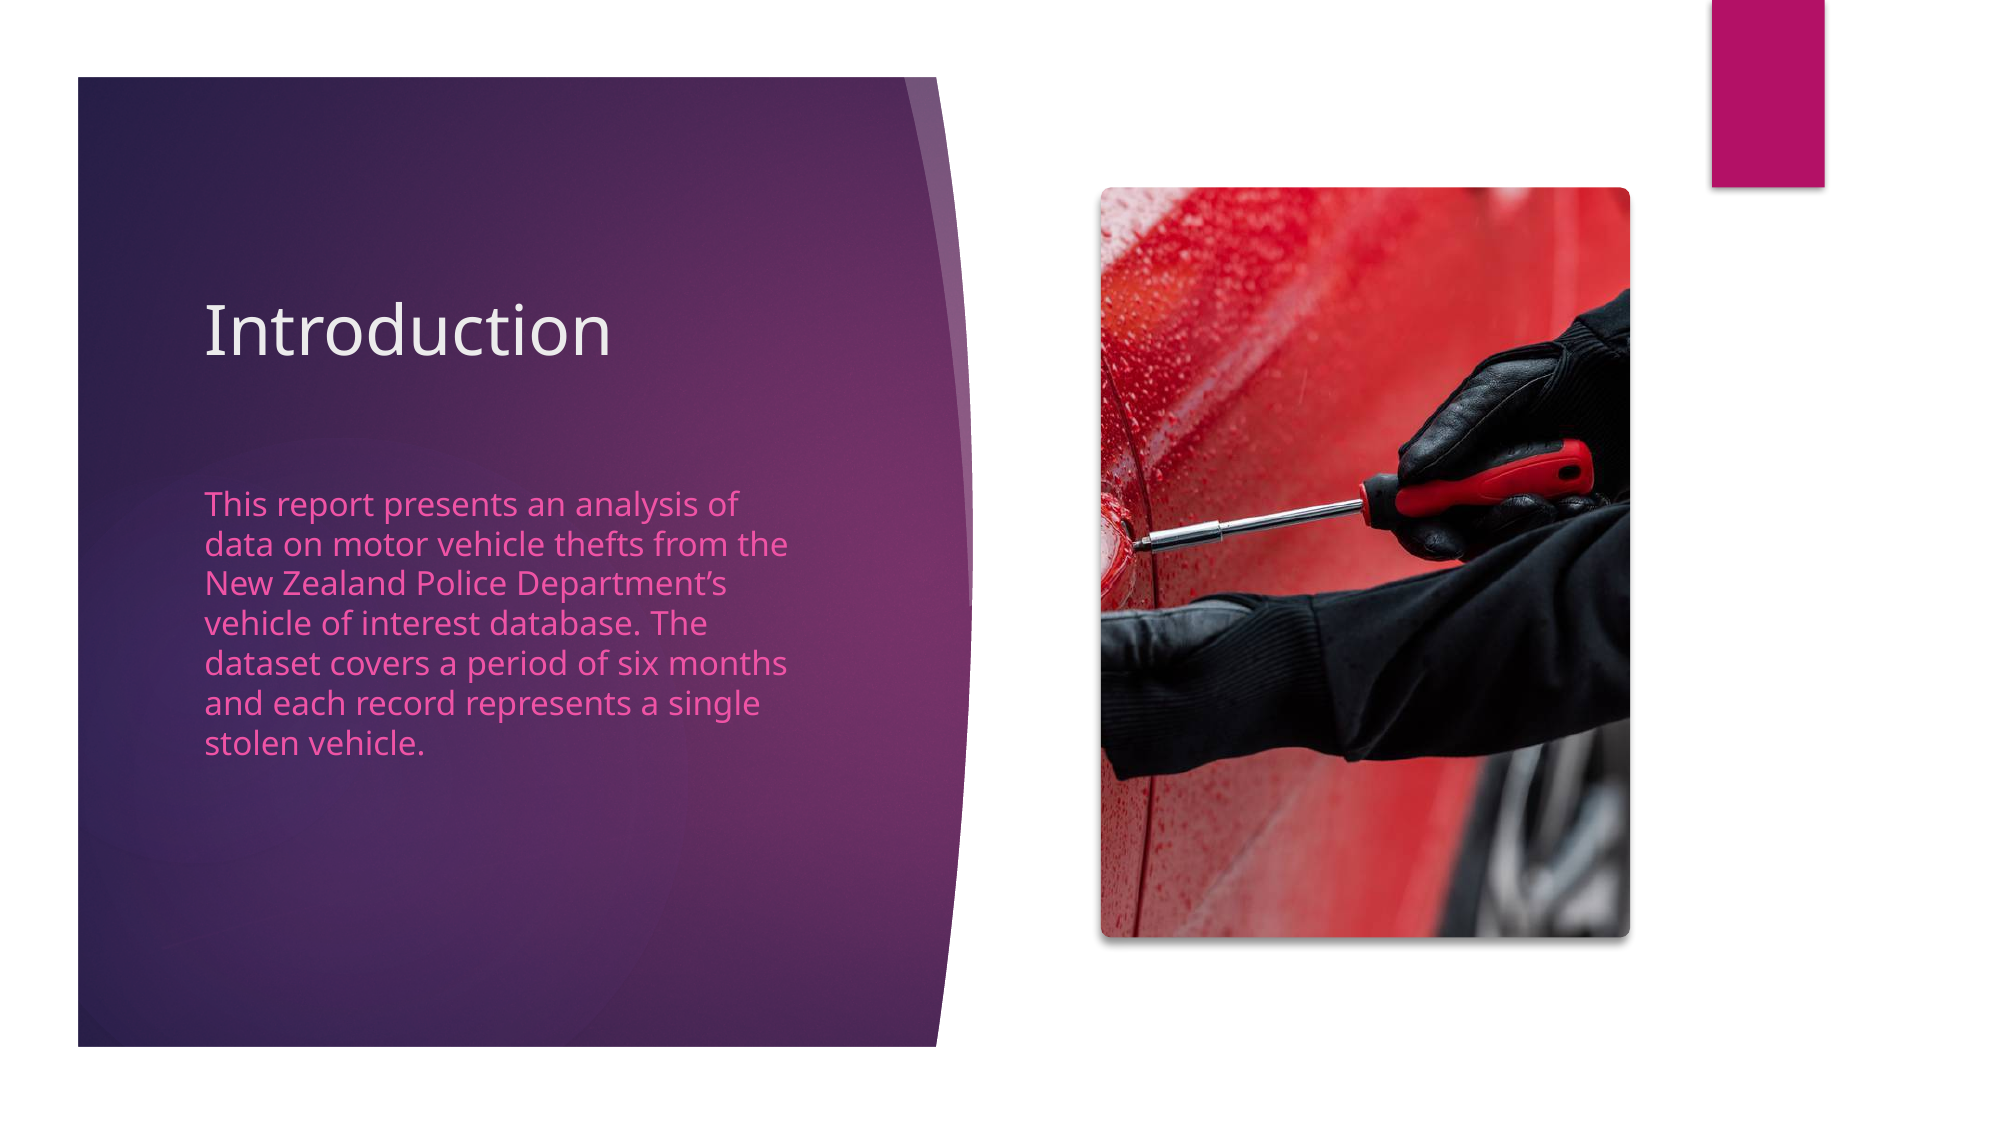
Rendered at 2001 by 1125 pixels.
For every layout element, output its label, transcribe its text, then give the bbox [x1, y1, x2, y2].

list This report presents an analysis of data on motor vehicle thefts from the New Zealand Police Department’s vehicle of interest database. The dataset covers a period of six months and each record represents a single stolen vehicle. [189, 414, 823, 920]
title Introduction [189, 277, 824, 378]
picture [1100, 187, 1631, 938]
